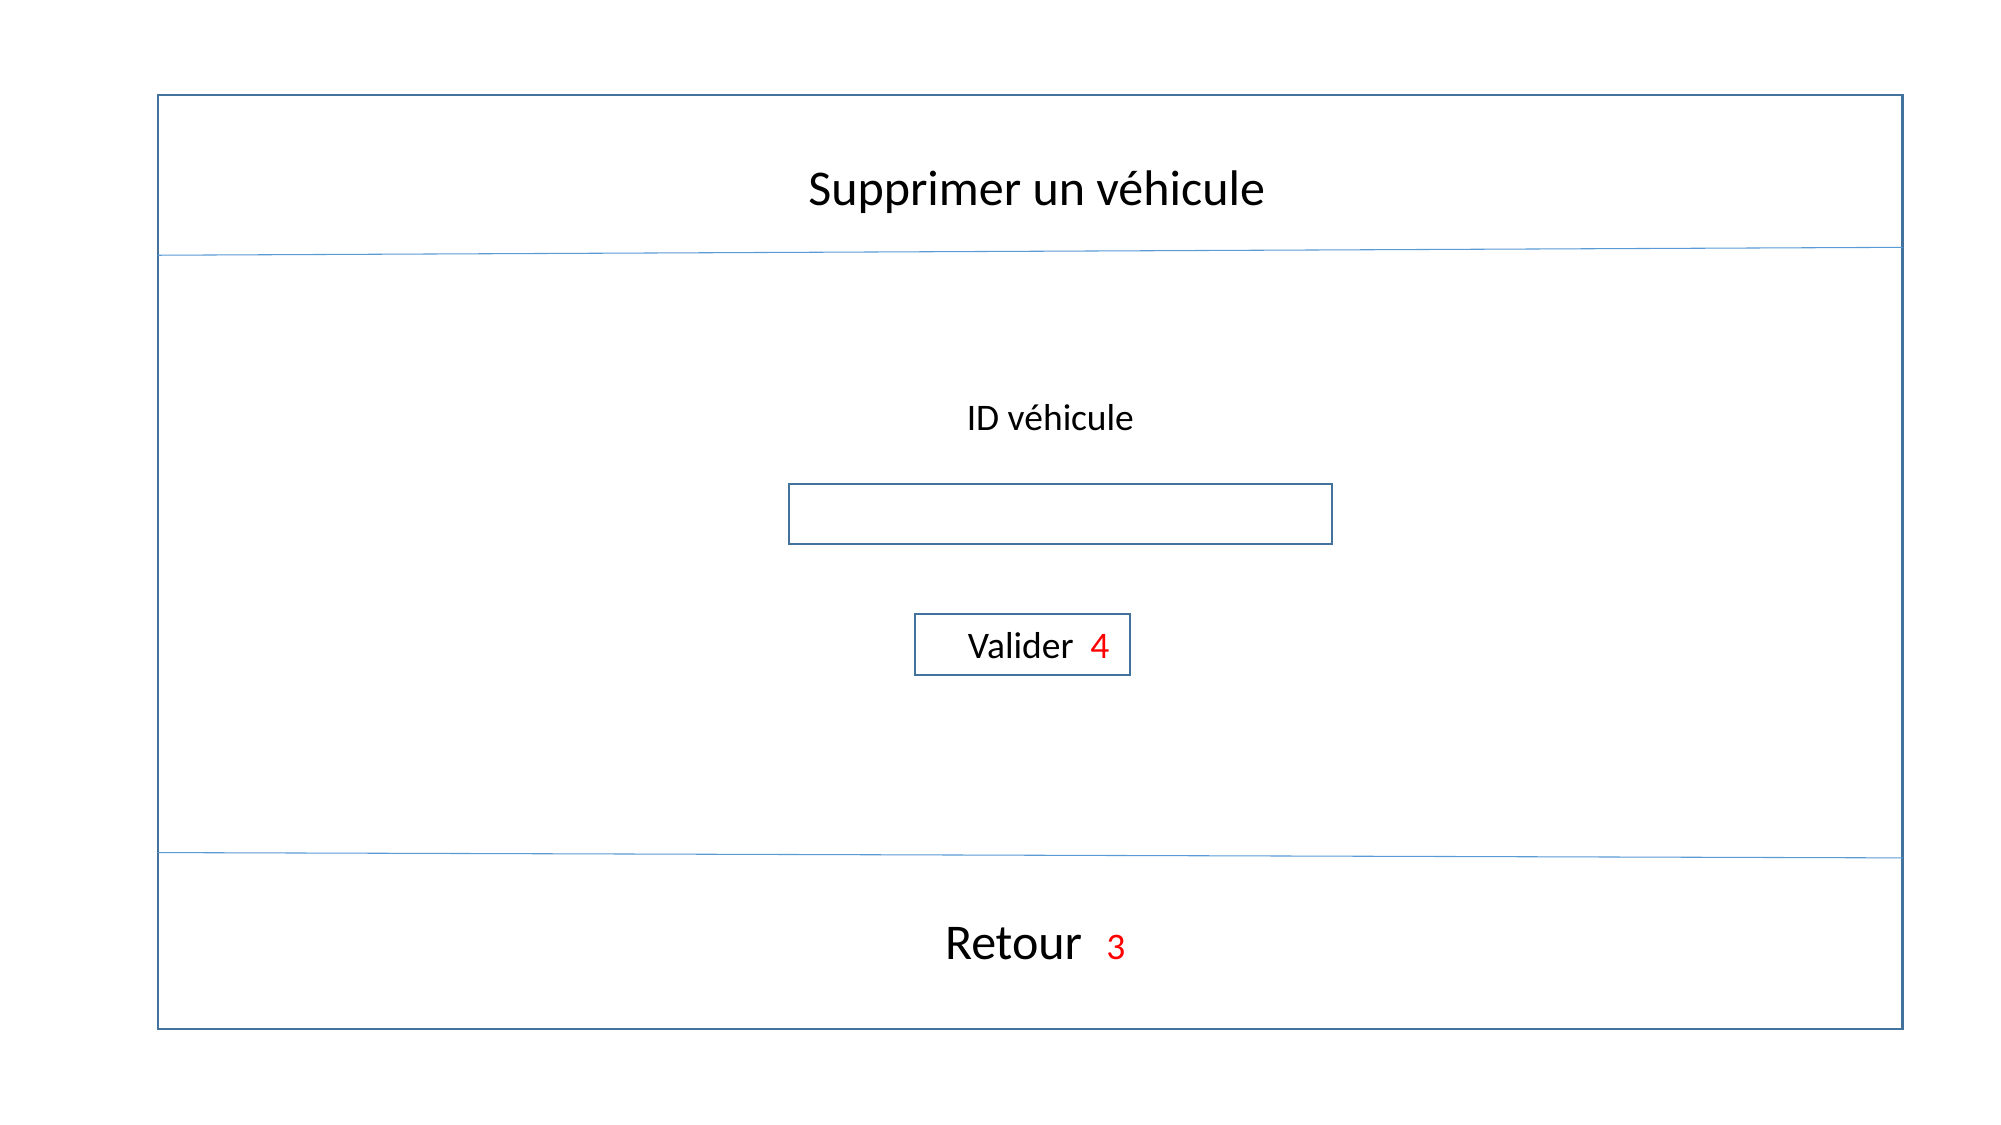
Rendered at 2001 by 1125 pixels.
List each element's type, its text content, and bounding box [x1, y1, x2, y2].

text_box Retour [930, 902, 1115, 978]
text_box [157, 94, 1904, 1030]
text_box [788, 483, 1333, 545]
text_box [157, 247, 1903, 256]
text_box [914, 613, 1131, 676]
text_box ID véhicule [952, 385, 1150, 446]
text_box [157, 852, 1903, 858]
text_box Supprimer un véhicule [793, 147, 1281, 223]
text_box 3 [1091, 914, 1141, 975]
text_box 4 [1075, 614, 1125, 674]
